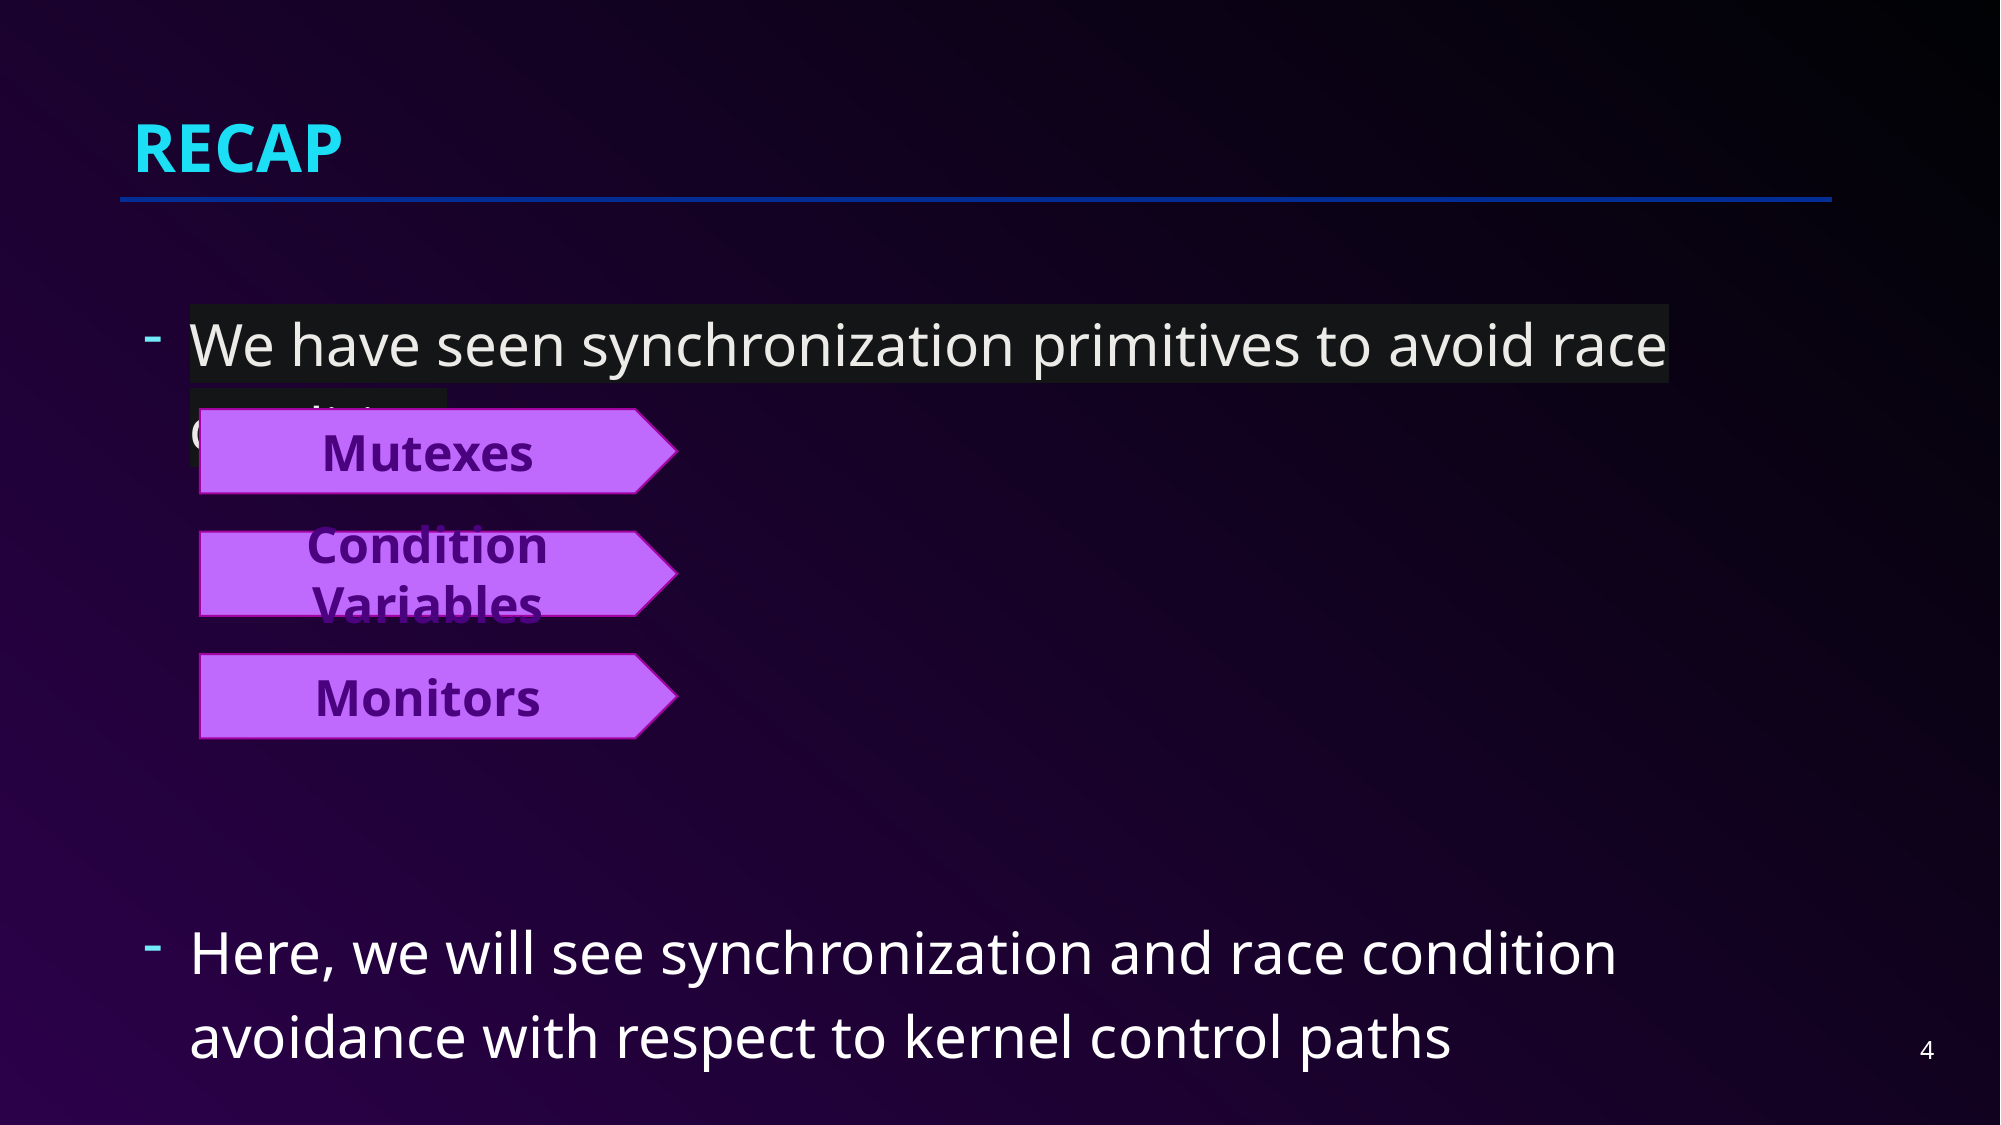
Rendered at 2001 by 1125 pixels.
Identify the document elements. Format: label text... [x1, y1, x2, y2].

text_box Mutexes [198, 408, 679, 495]
text_box Condition Variables [198, 530, 679, 617]
slide_number 4 [1499, 1021, 1950, 1082]
title RECAP [117, 4, 1843, 189]
text_box Monitors [198, 653, 679, 740]
list We have seen synchronization primitives to avoid race condition Here, we will see synchronization and race condition avoidance with respect to kernel control paths [128, 286, 1833, 992]
